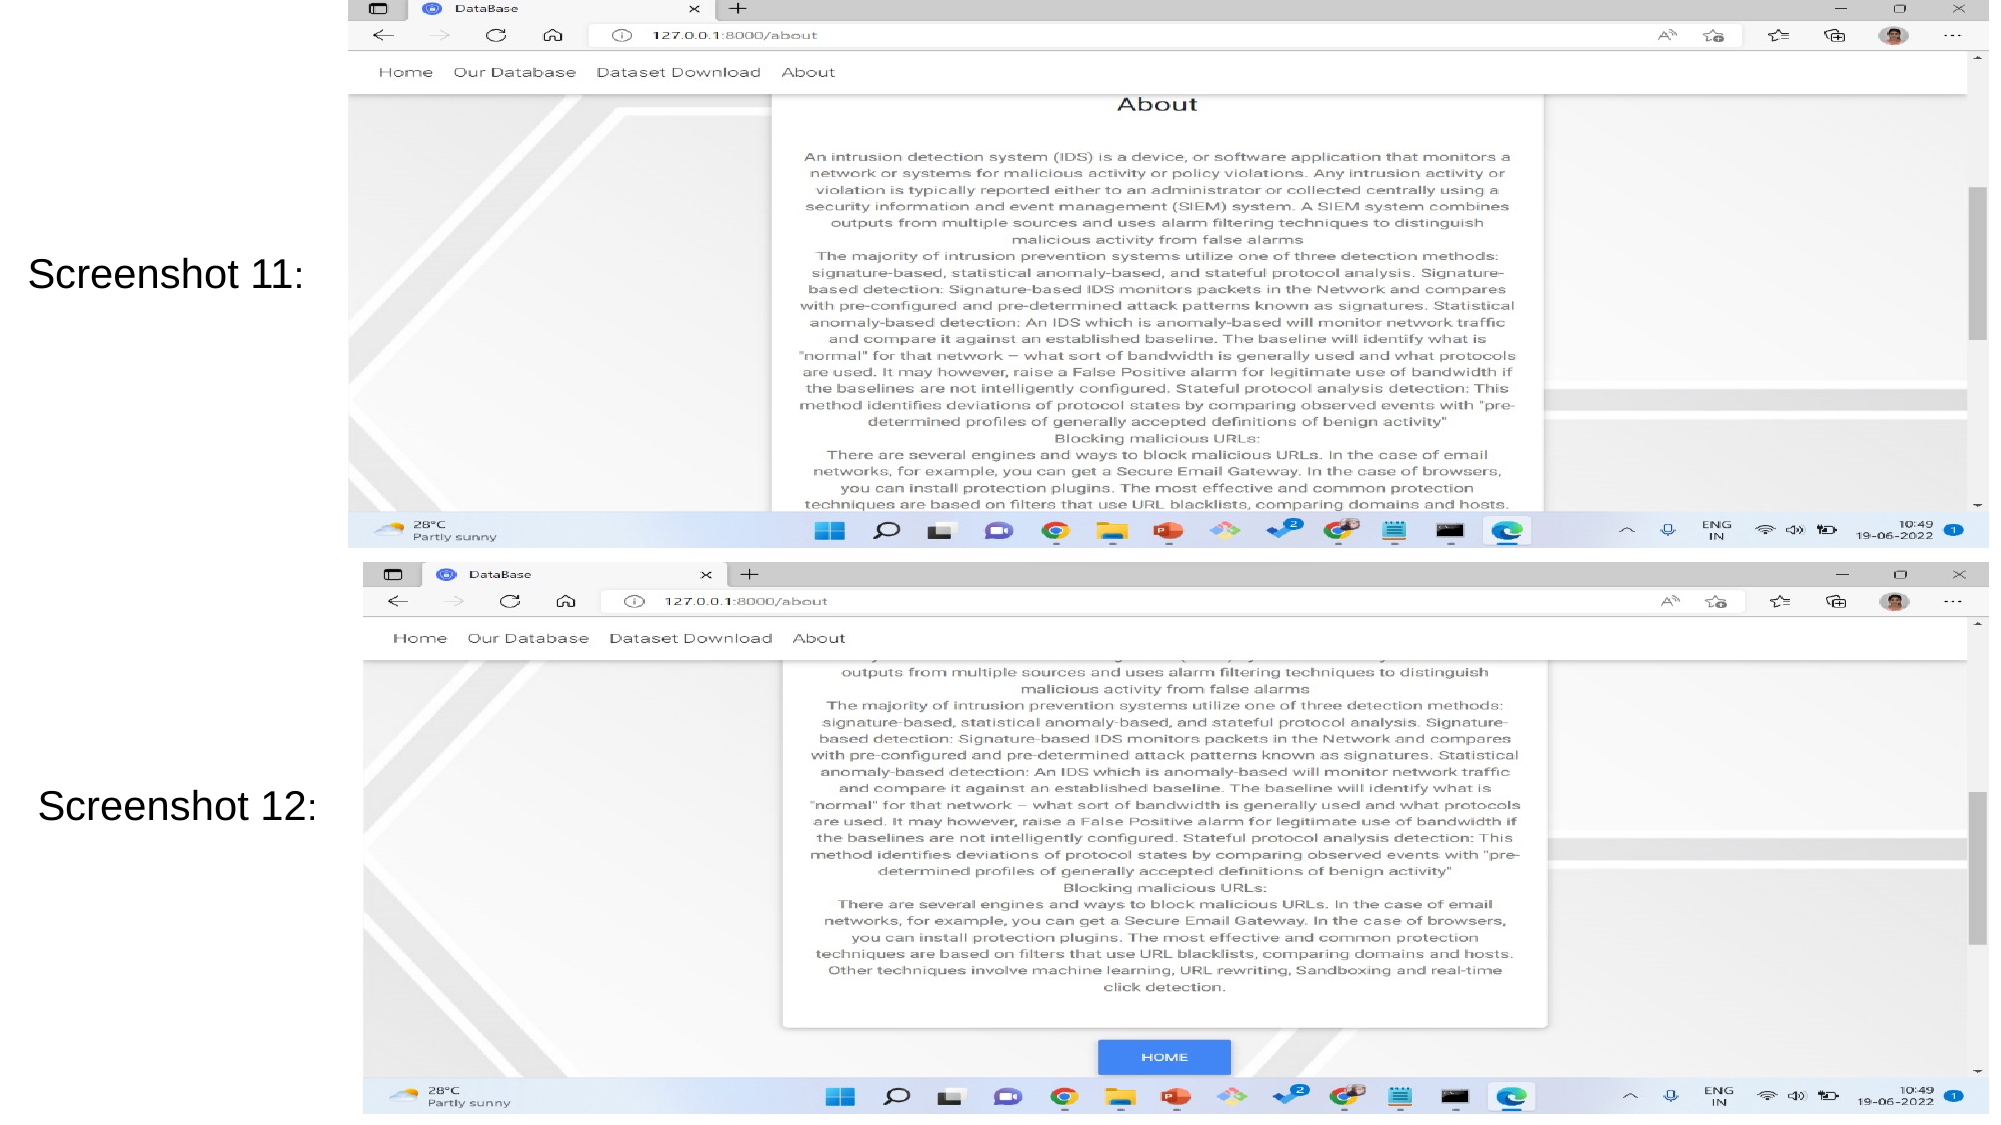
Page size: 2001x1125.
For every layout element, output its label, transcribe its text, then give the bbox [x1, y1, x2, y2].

picture [363, 562, 1989, 1114]
text_box Screenshot 11: [12, 239, 320, 304]
picture [348, 0, 1989, 548]
text_box Screenshot 12: [22, 771, 333, 836]
